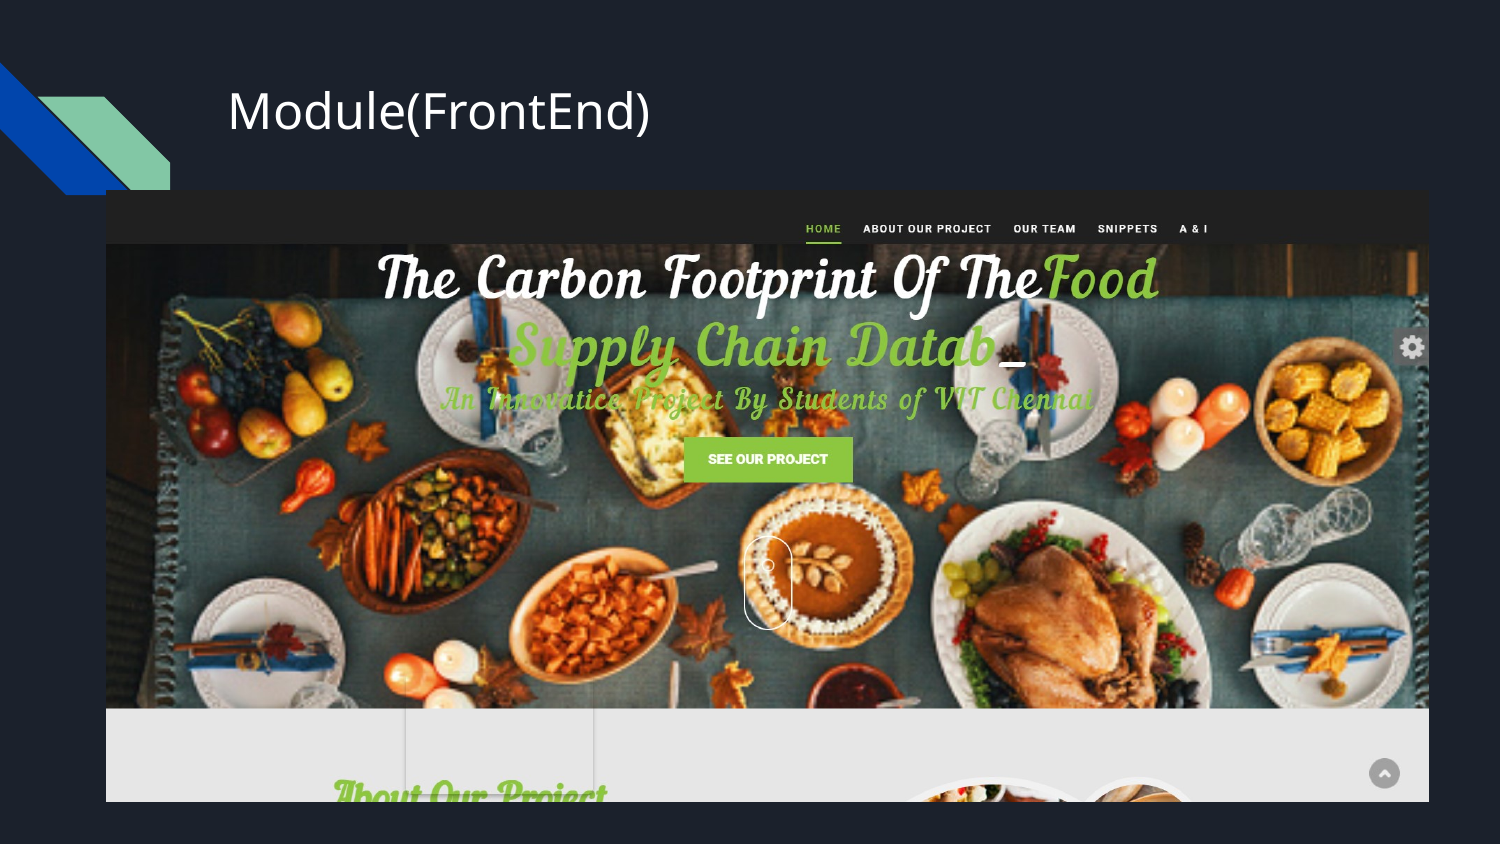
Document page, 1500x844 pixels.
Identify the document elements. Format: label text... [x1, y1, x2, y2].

picture [105, 190, 1429, 802]
title Module(FrontEnd) [212, 64, 1368, 188]
